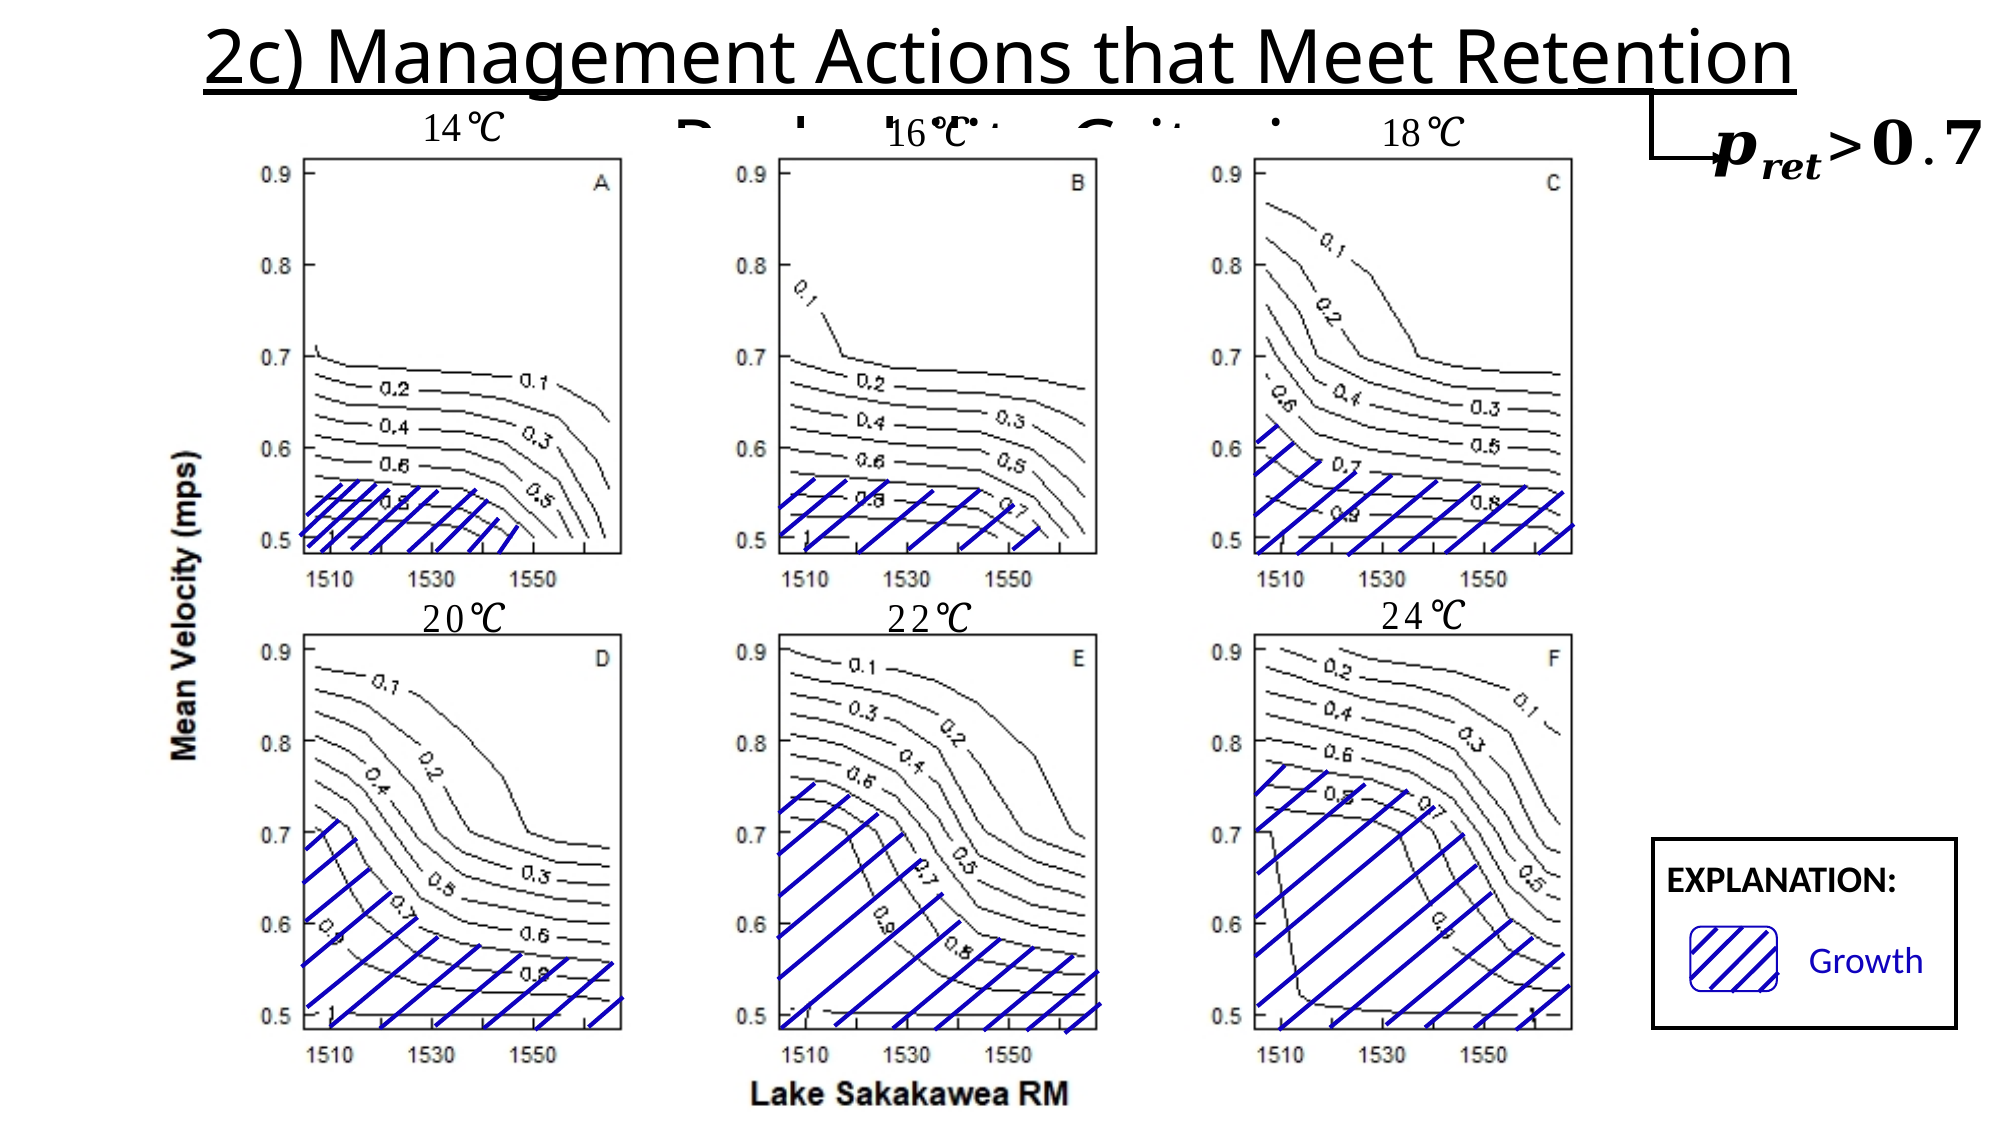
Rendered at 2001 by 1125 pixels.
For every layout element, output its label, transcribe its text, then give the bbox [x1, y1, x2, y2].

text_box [1399, 484, 1481, 552]
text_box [1254, 460, 1321, 517]
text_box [1651, 839, 1966, 1028]
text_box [1491, 491, 1564, 552]
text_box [1577, 90, 1726, 159]
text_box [1347, 480, 1438, 556]
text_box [1257, 517, 1296, 555]
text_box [1012, 527, 1040, 550]
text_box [804, 480, 889, 551]
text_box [1254, 442, 1294, 476]
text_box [1296, 474, 1392, 555]
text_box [588, 996, 624, 1028]
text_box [1445, 485, 1527, 554]
text_box 2c) Management Actions that Meet Retention Probability Criteria [0, 1, 2000, 197]
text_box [1256, 424, 1279, 443]
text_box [960, 504, 1015, 550]
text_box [857, 490, 934, 554]
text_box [908, 489, 981, 550]
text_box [1537, 524, 1574, 555]
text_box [145, 105, 1628, 1112]
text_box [780, 479, 847, 536]
